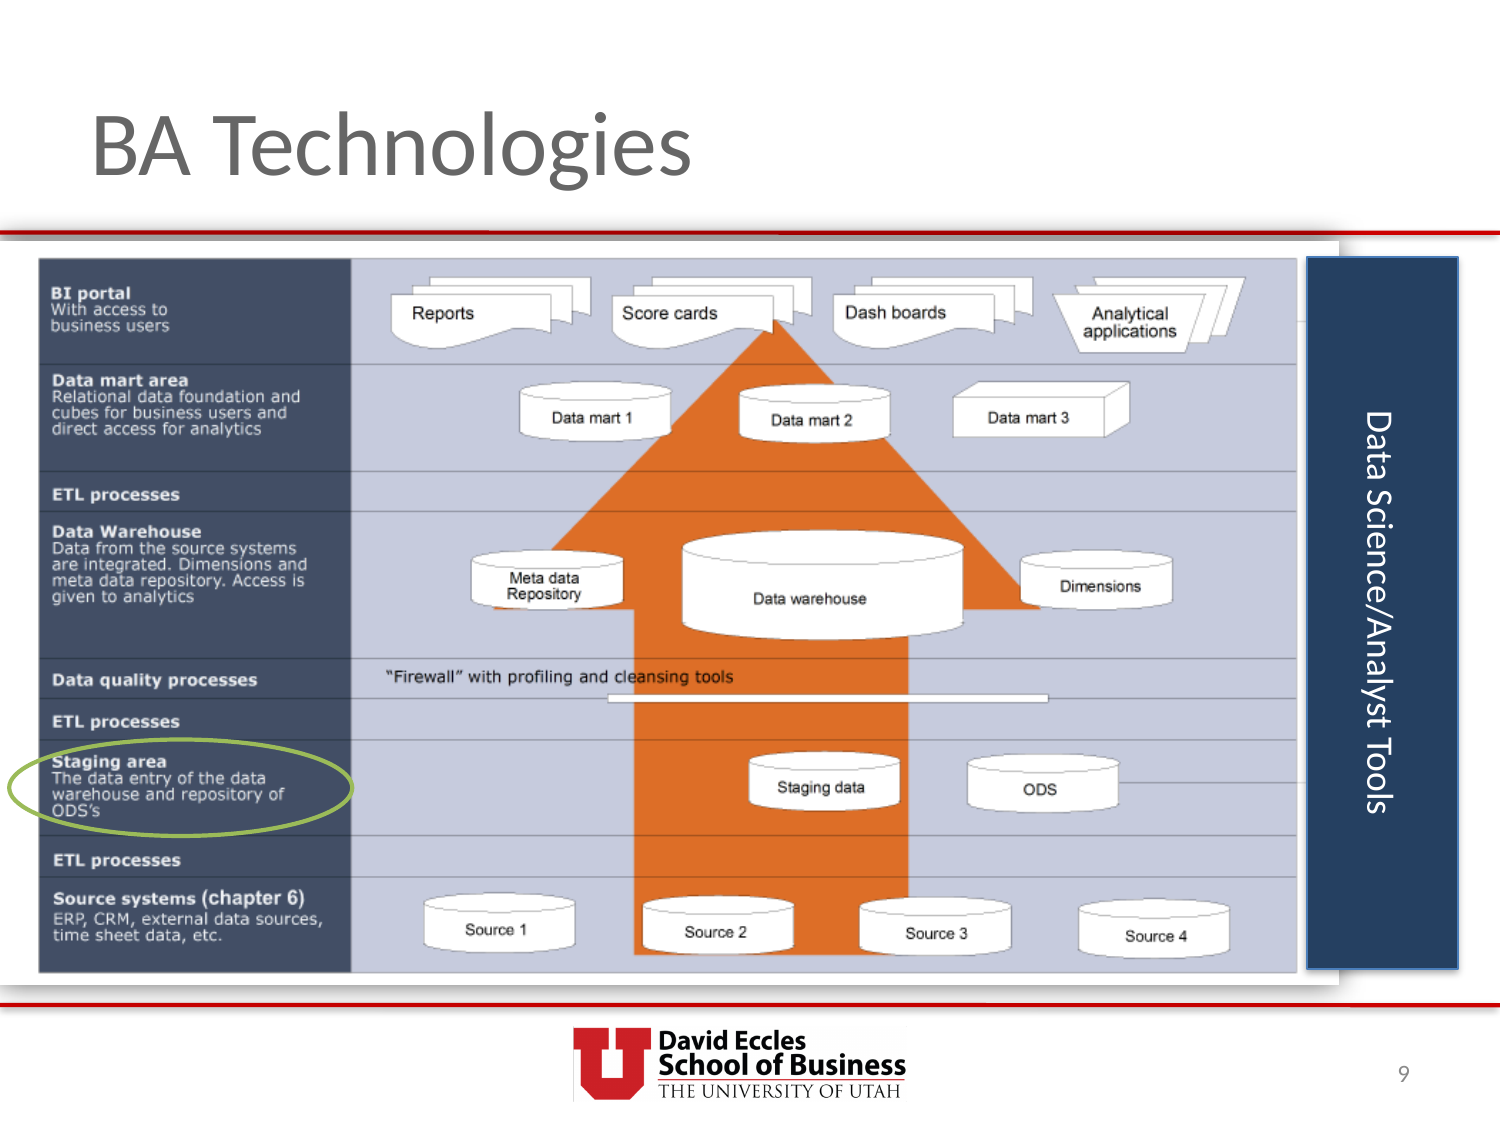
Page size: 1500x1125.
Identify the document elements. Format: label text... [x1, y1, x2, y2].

title BA Technologies [75, 45, 1425, 233]
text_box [0, 241, 1459, 985]
slide_number 9 [1074, 1042, 1425, 1103]
picture [573, 1026, 907, 1102]
